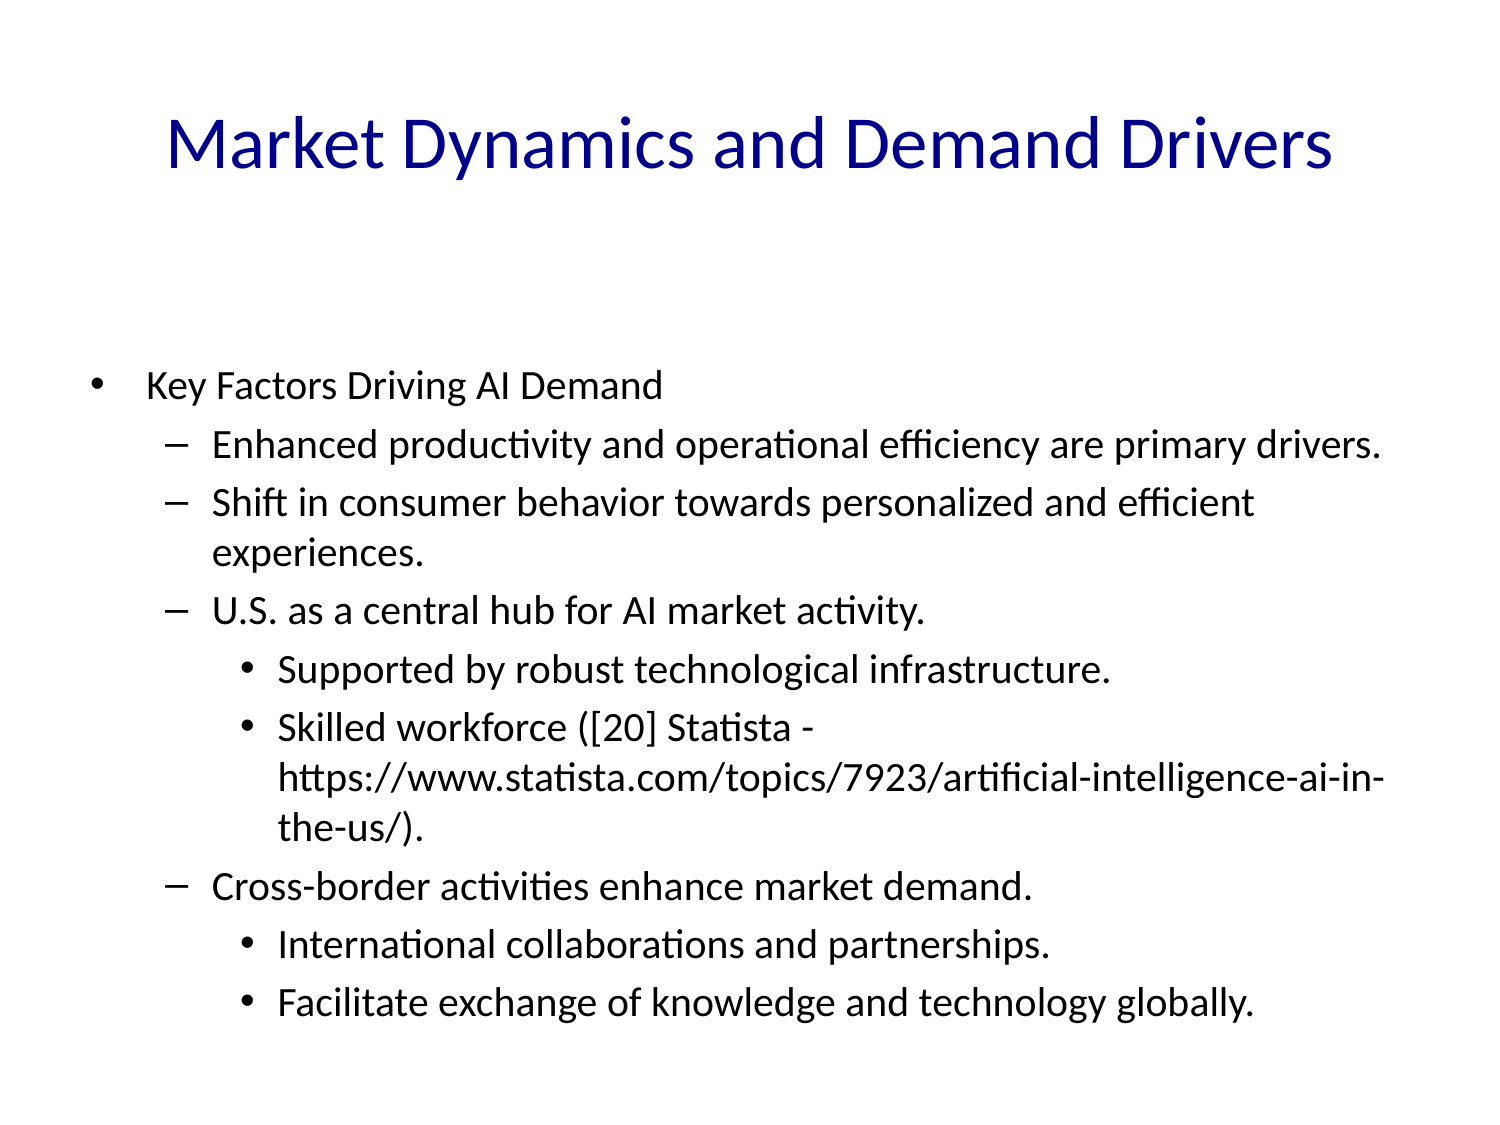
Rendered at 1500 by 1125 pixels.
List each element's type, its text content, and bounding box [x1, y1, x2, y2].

list Key Factors Driving AI Demand Enhanced productivity and operational efficiency are primary drivers. Shift in consumer behavior towards personalized and efficient experiences. U.S. as a central hub for AI market activity. Supported by robust technological infrastructure. Skilled workforce ([20] Statista - https://www.statista.com/topics/7923/artificial-intelligence-ai-in-the-us/). Cross-border activities enhance market demand. International collaborations and partnerships. Facilitate exchange of knowledge and technology globally. [75, 262, 1425, 1005]
title Market Dynamics and Demand Drivers [75, 45, 1425, 233]
